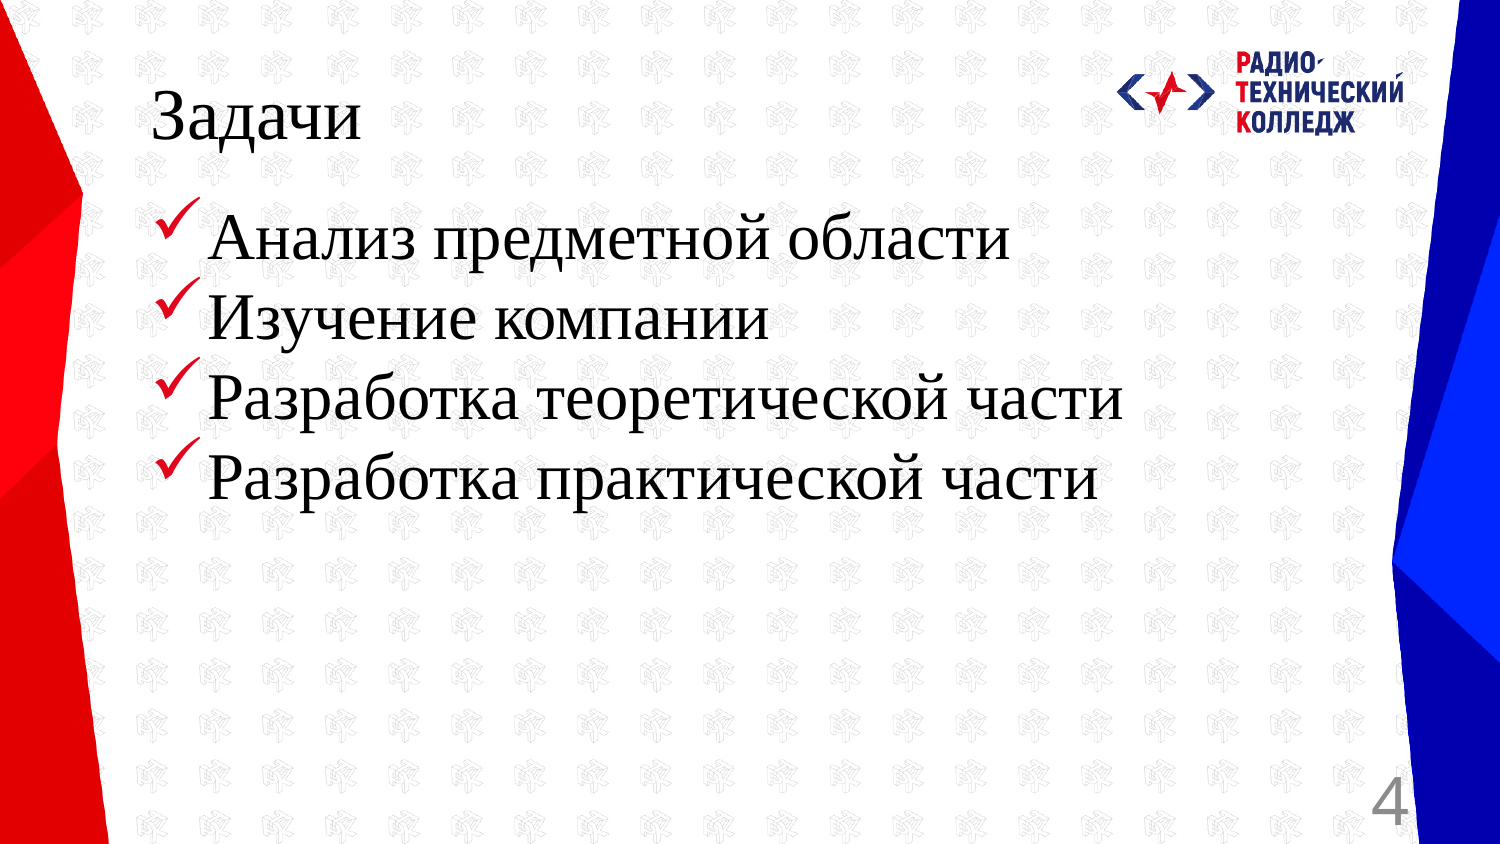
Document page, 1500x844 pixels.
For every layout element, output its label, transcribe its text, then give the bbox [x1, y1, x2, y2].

title Задачи [135, 59, 1474, 162]
picture [0, 0, 1500, 844]
slide_number 4 [1074, 782, 1425, 827]
list Анализ предметной области Изучение компании Разработка теоретической части Разработка практической части [135, 185, 1376, 740]
